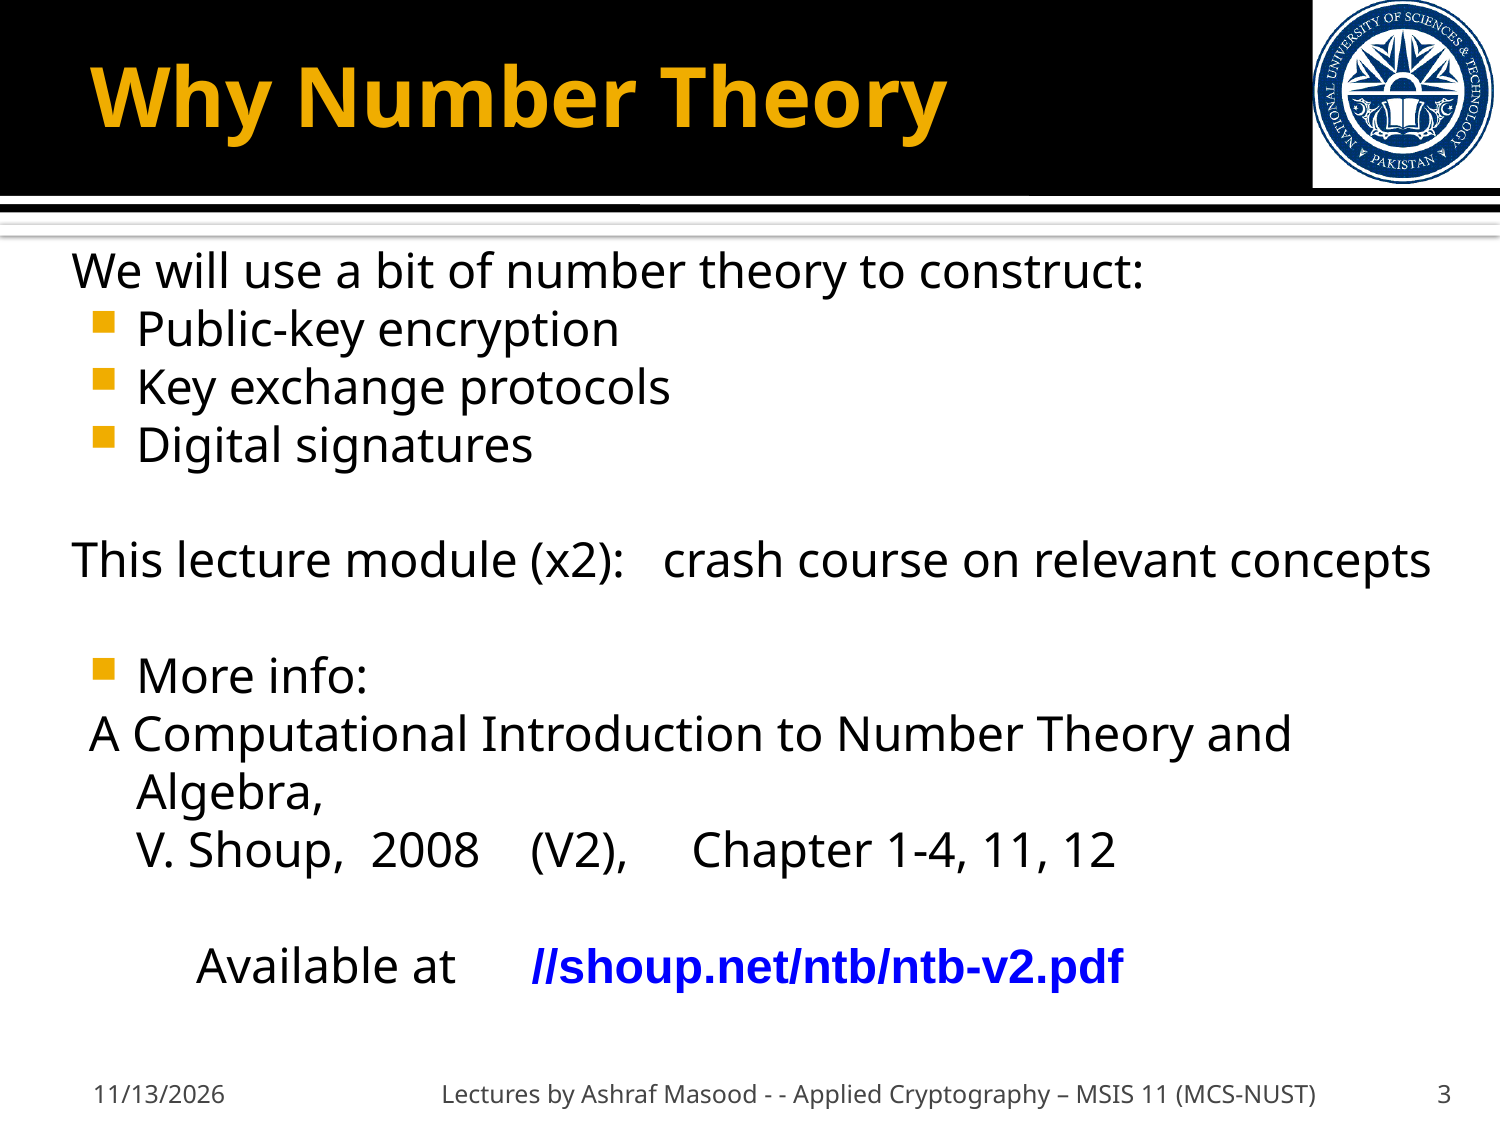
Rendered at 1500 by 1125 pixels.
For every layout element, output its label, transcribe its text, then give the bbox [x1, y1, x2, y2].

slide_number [75, 1067, 425, 1113]
list We will use a bit of number theory to construct: Public-key encryption Key exchange protocols Digital signatures This lecture module (x2): crash course on relevant concepts More info: A Computational Introduction to Number Theory and Algebra, V. Shoup, 2008 (V2), Chapter 1-4, 11, 12 Available at //shoup.net/ntb/ntb-v2.pdf [62, 224, 1463, 1063]
title Why Number Theory [75, 12, 1313, 175]
picture [1312, 0, 1500, 188]
slide_number 3 [1345, 1067, 1467, 1113]
footer Lectures by Ashraf Masood - - Applied Cryptography – MSIS 11 (MCS-NUST) [433, 1067, 1338, 1113]
